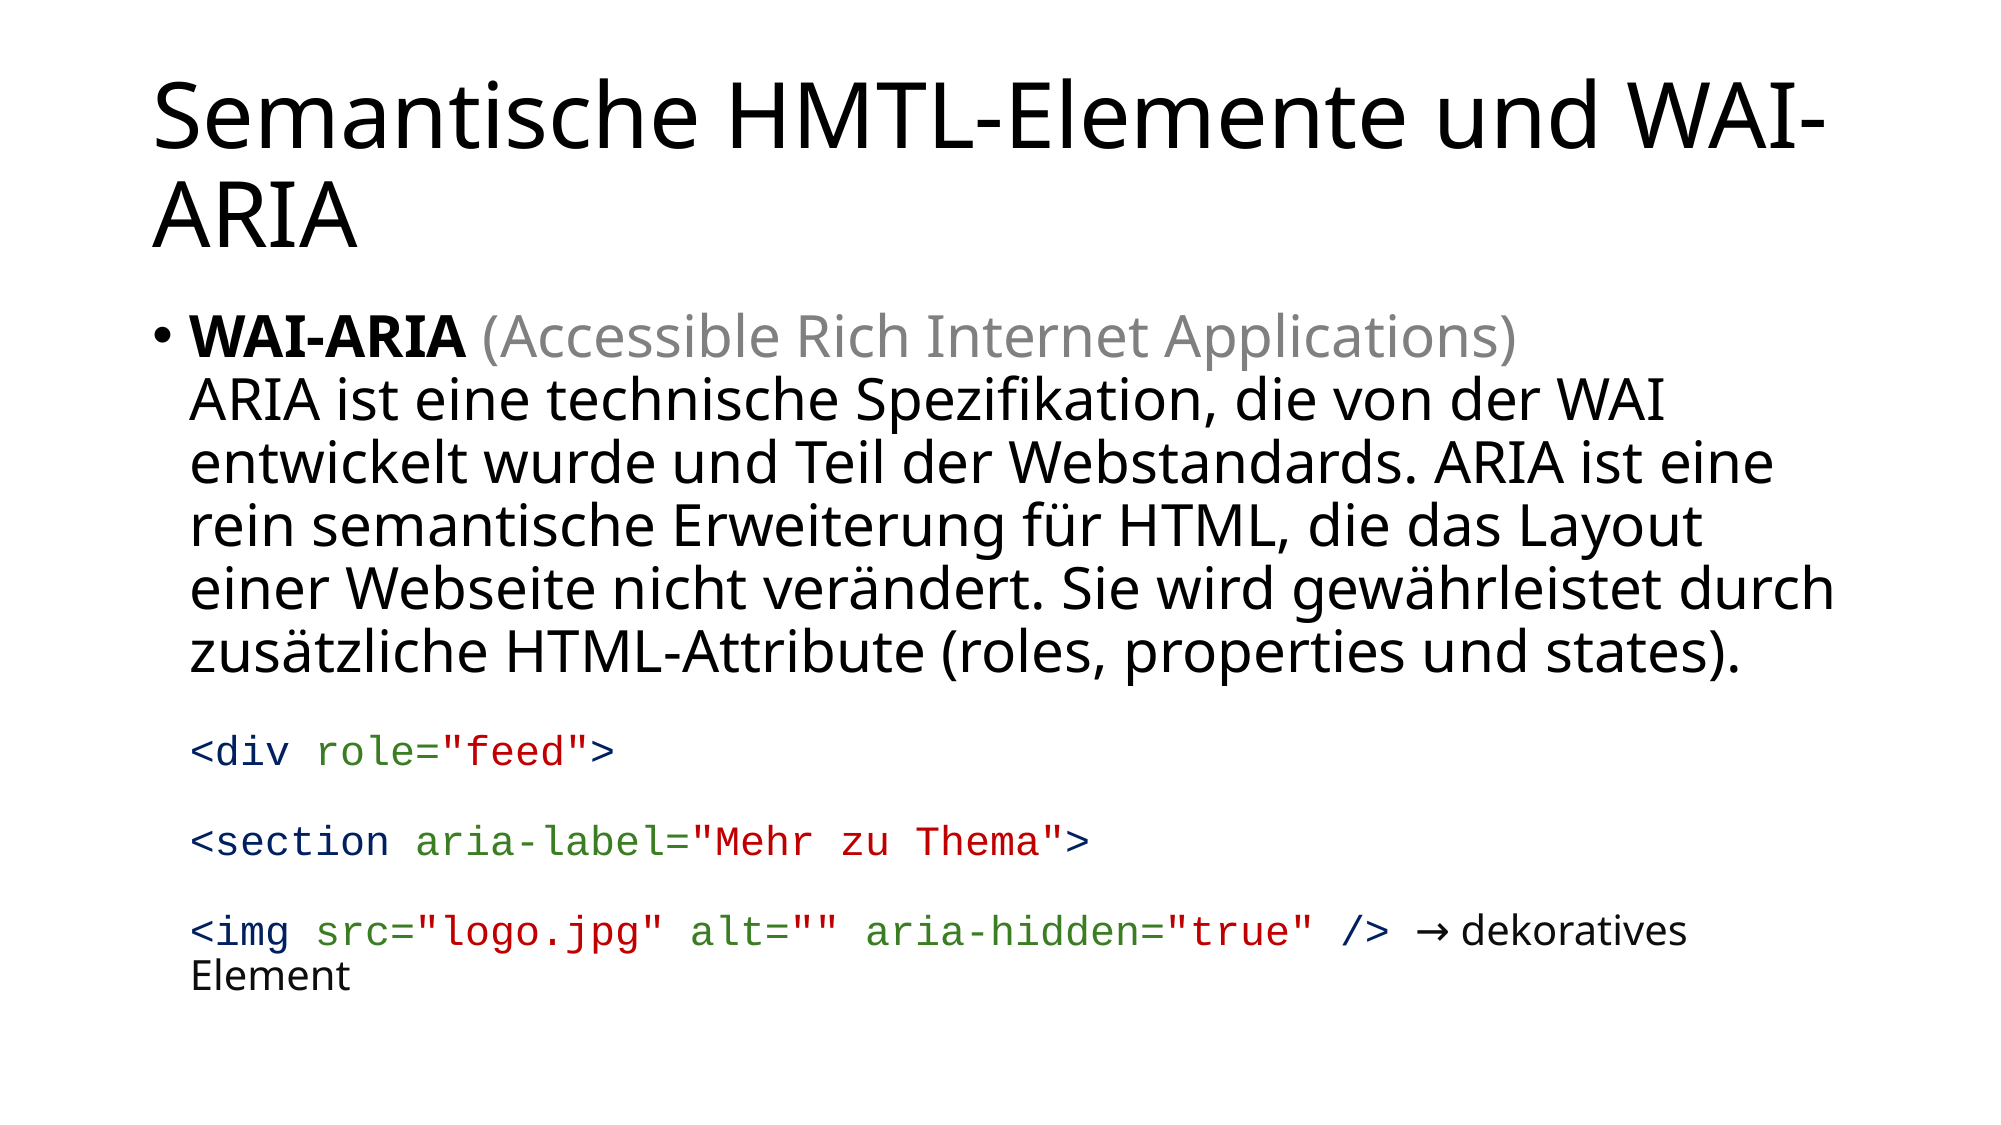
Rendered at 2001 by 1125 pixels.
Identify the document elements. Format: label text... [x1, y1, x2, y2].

title Semantische HMTL-Elemente und WAI-ARIA [137, 59, 1863, 278]
list WAI-ARIA (Accessible Rich Internet Applications) ARIA ist eine technische Spezifikation, die von der WAI entwickelt wurde und Teil der Webstandards. ARIA ist eine rein semantische Erweiterung für HTML, die das Layout einer Webseite nicht verändert. Sie wird gewährleistet durch zusätzliche HTML-Attribute (roles, properties und states). <div role="feed"> <section aria-label="Mehr zu Thema"> <img src="logo.jpg" alt="" aria-hidden="true" /> → dekoratives Element [137, 299, 1863, 1014]
